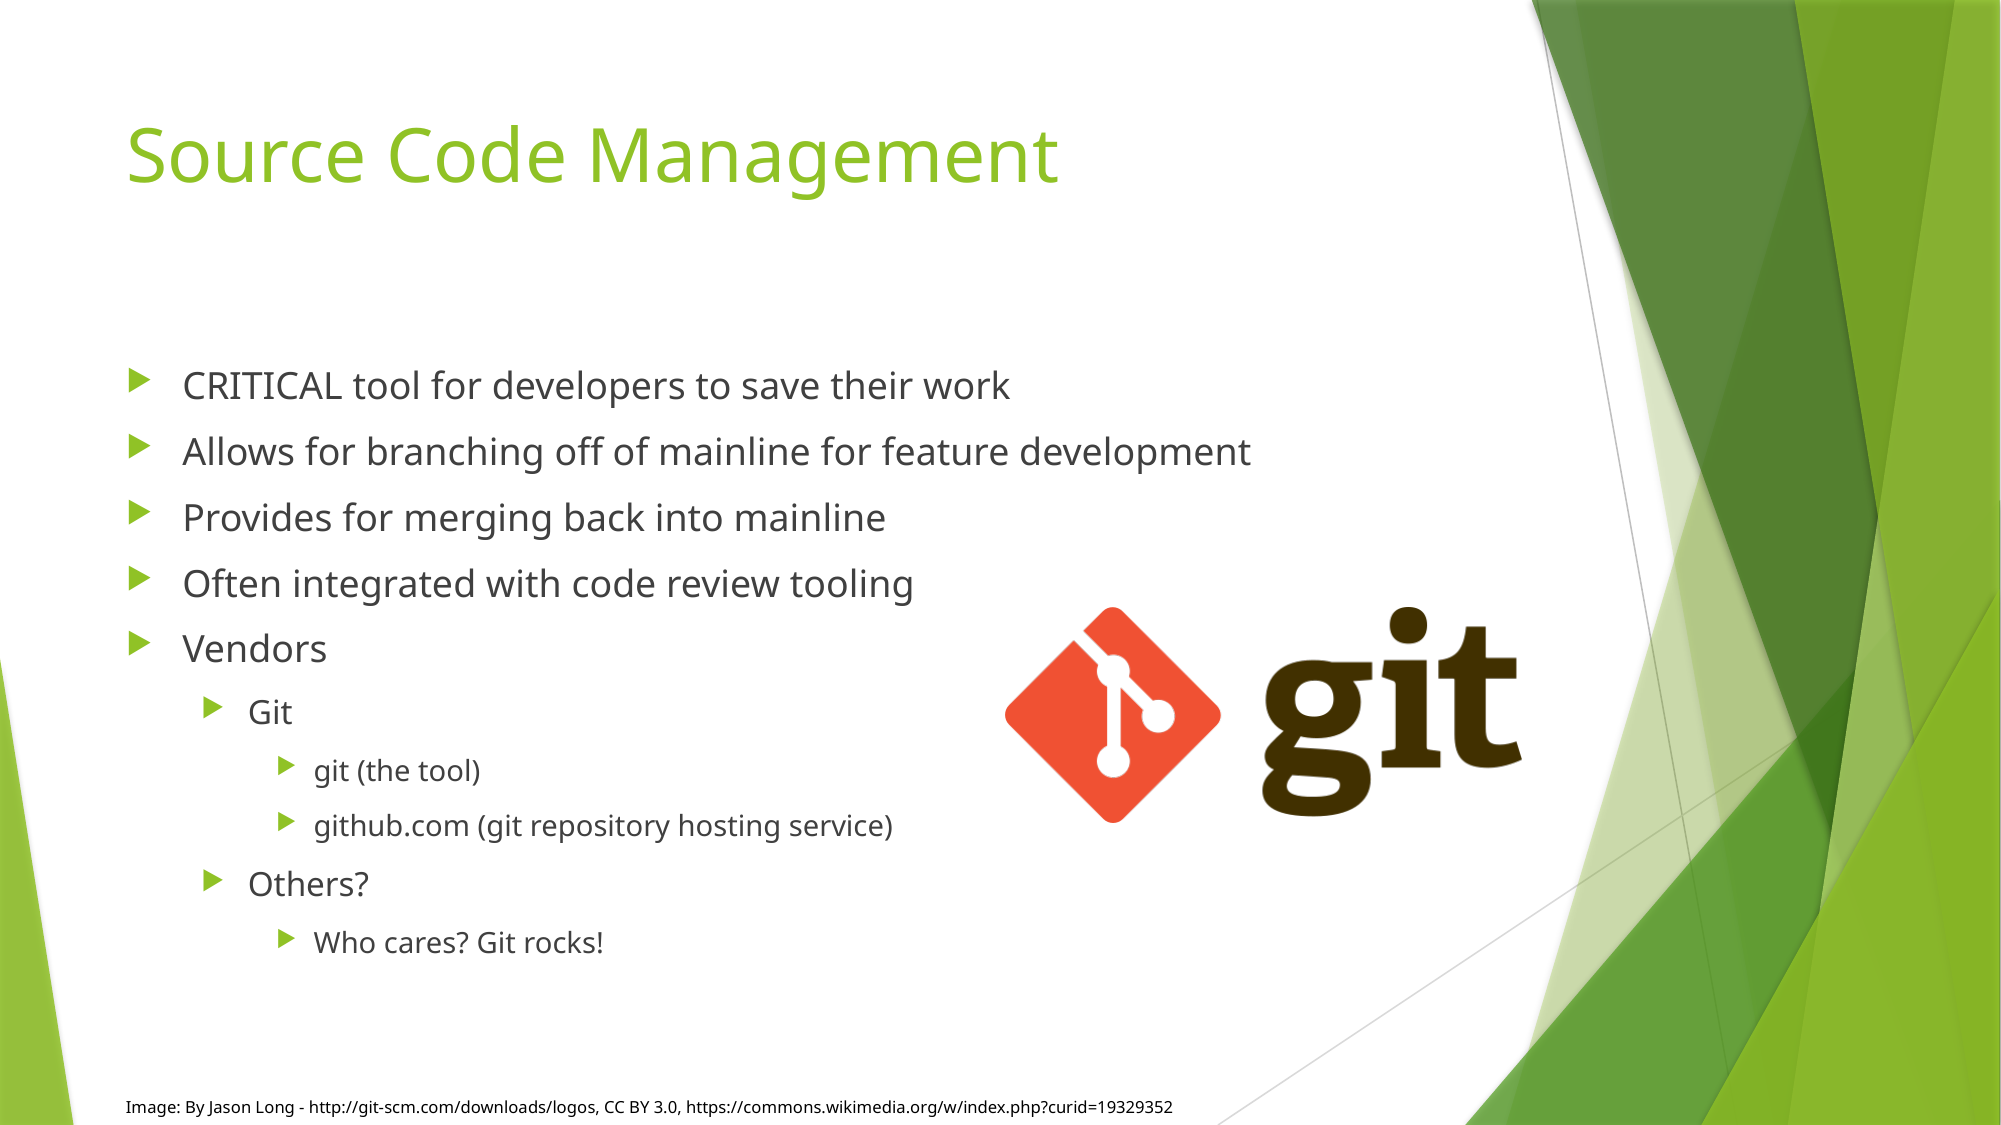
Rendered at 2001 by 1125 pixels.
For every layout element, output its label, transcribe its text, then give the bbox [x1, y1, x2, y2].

title Source Code Management [111, 99, 1522, 317]
list CRITICAL tool for developers to save their work Allows for branching off of mainline for feature development Provides for merging back into mainline Often integrated with code review tooling Vendors Git git (the tool) github.com (git repository hosting service) Others? Who cares? Git rocks! [111, 354, 1522, 992]
picture [1004, 606, 1522, 824]
text_box Image: By Jason Long - http://git-scm.com/downloads/logos, CC BY 3.0, https://commons.wikimedia.org/w/index.php?curid=19329352 [111, 1089, 1332, 1125]
